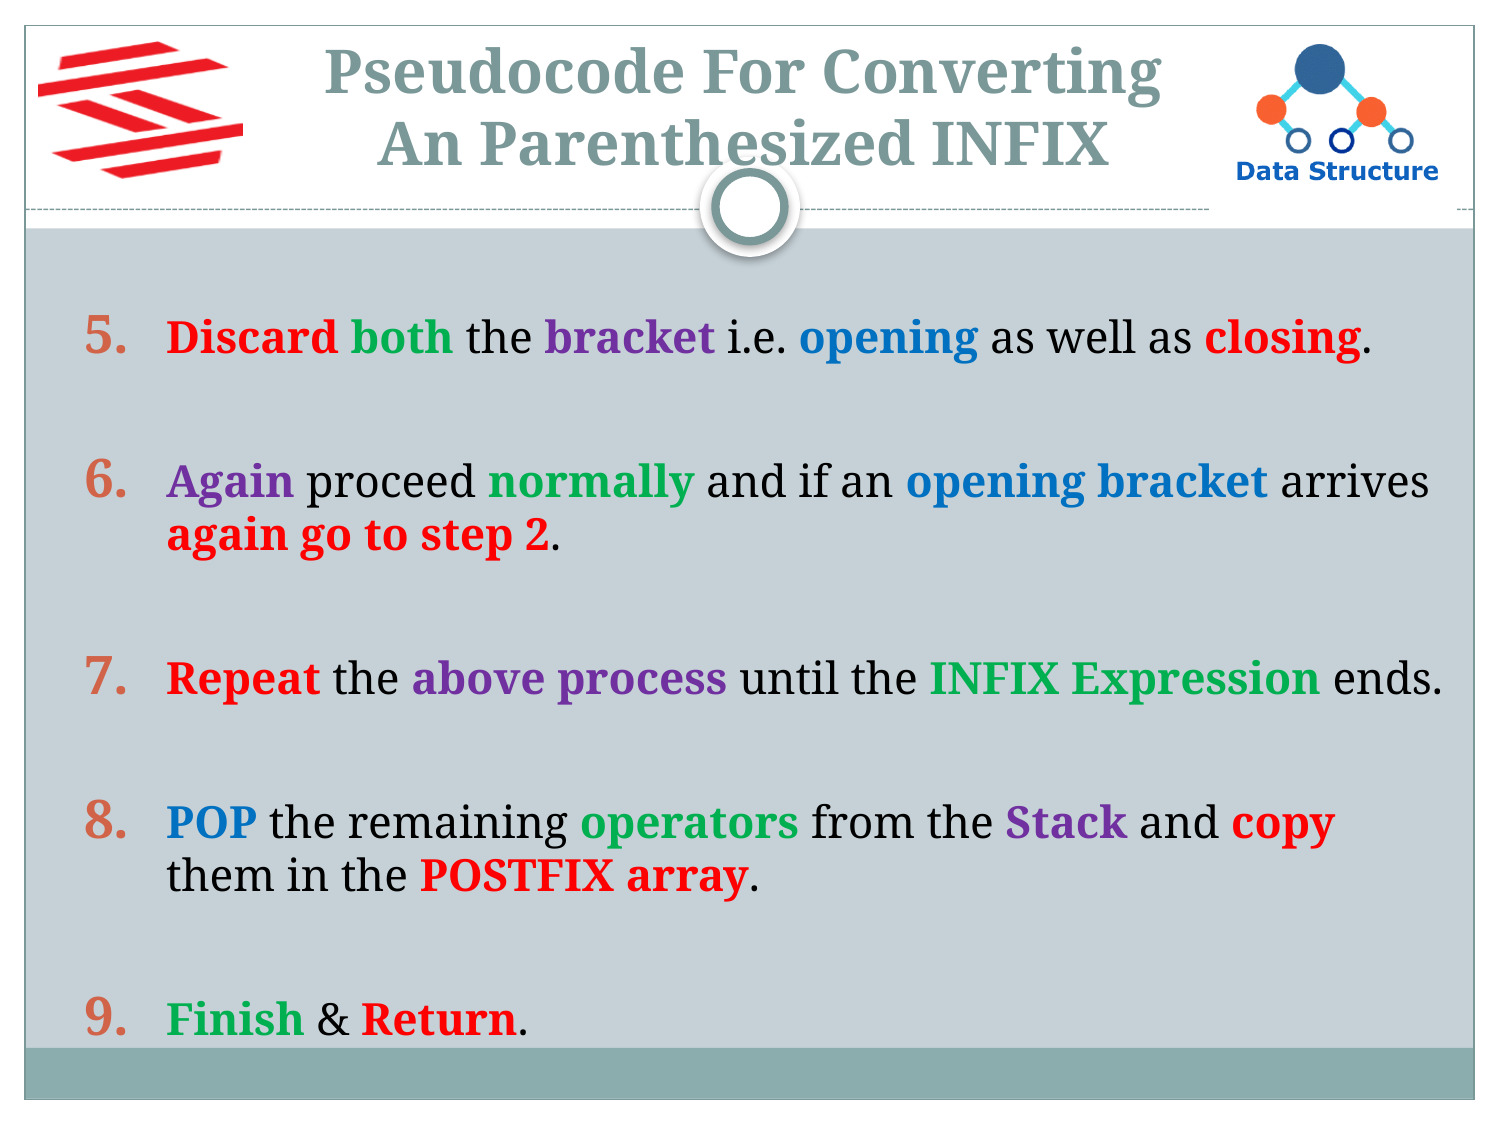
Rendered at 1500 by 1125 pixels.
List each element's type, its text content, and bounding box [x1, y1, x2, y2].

picture [1209, 34, 1457, 212]
picture [37, 40, 243, 185]
title Pseudocode For Converting An Parenthesized INFIX [281, 23, 1207, 186]
list Discard both the bracket i.e. opening as well as closing. Again proceed normally and if an opening bracket arrives again go to step 2. Repeat the above process until the INFIX Expression ends. POP the remaining operators from the Stack and copy them in the POSTFIX array. Finish & Return. [26, 234, 1465, 1079]
